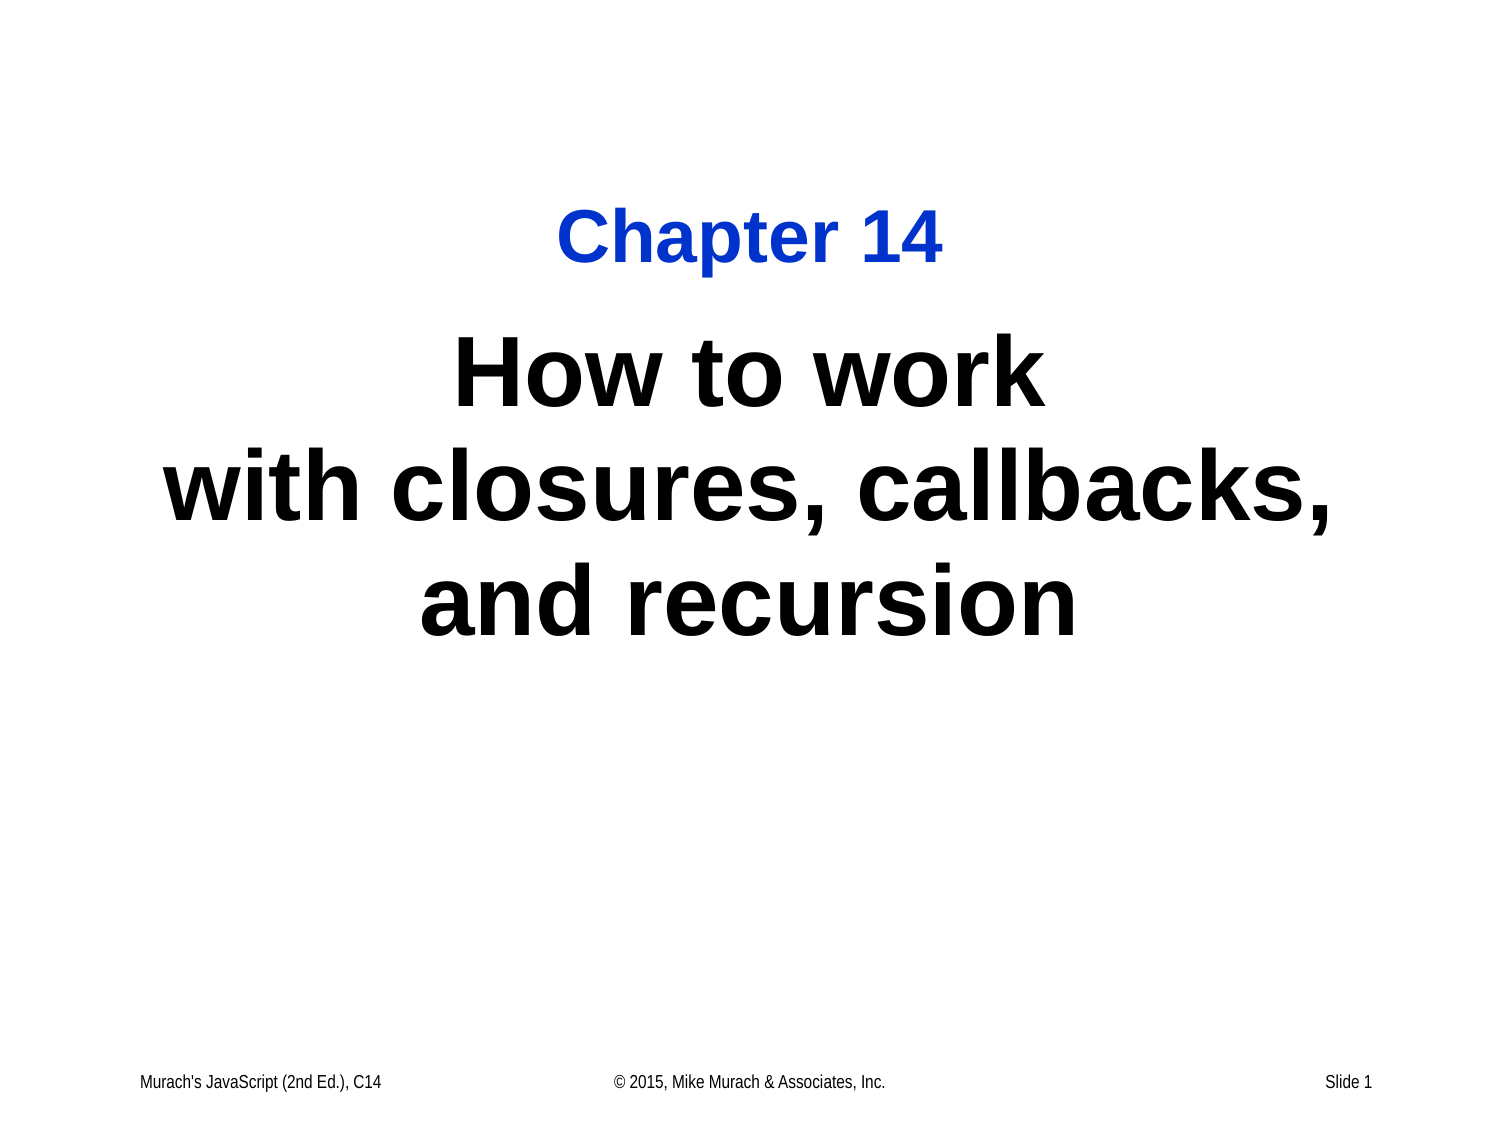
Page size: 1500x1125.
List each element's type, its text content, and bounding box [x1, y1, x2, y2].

title Chapter 14 [112, 187, 1388, 279]
slide_number Murach's JavaScript (2nd Ed.), C14 [125, 1025, 450, 1100]
footer © 2015, Mike Murach & Associates, Inc. [474, 1025, 1025, 1100]
slide_number Slide 1 [1074, 1025, 1388, 1100]
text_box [149, 262, 1348, 671]
